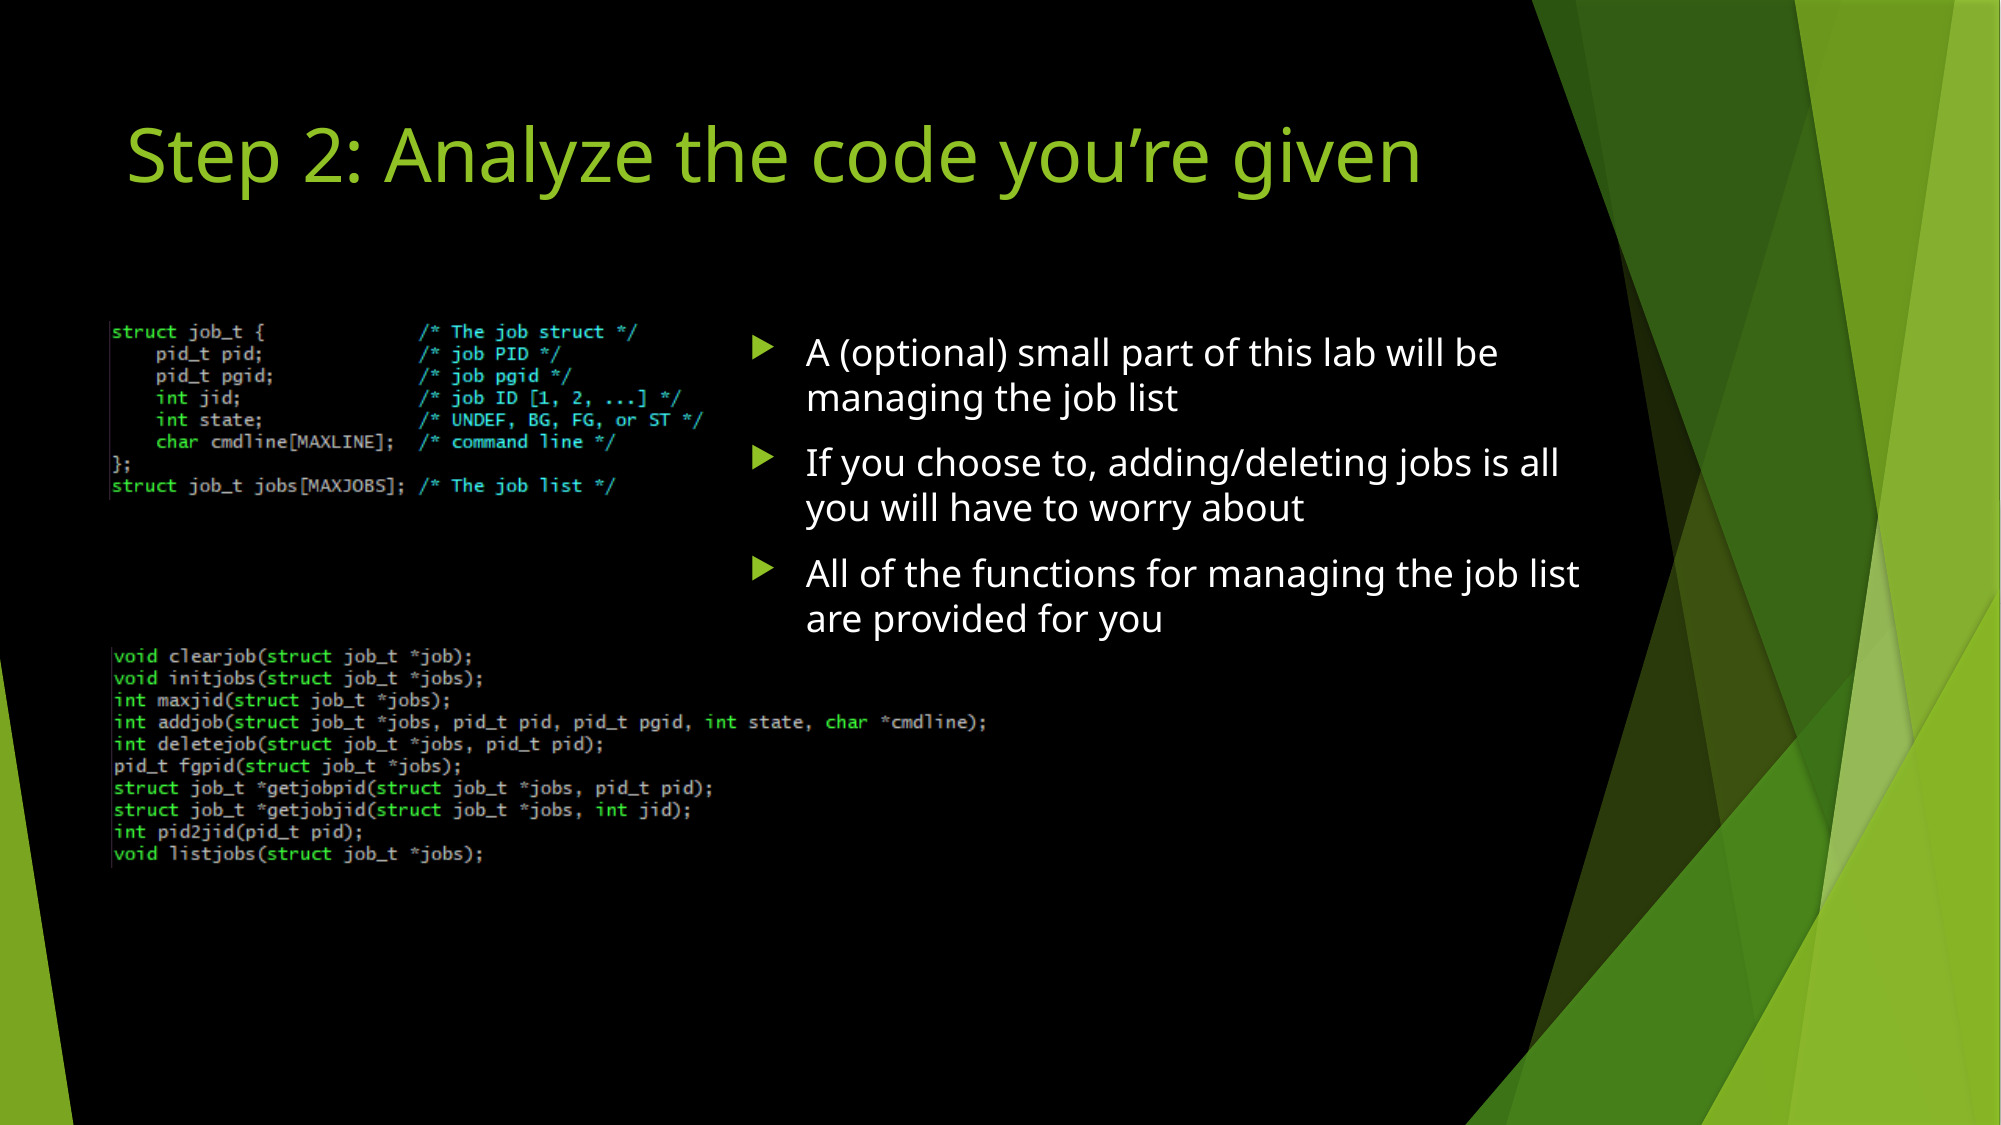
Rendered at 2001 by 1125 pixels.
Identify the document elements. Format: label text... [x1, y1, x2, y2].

picture [110, 646, 992, 869]
text_box A (optional) small part of this lab will be managing the job list If you choose to, adding/deleting jobs is all you will have to worry about All of the functions for managing the job list are provided for you [734, 321, 1636, 710]
title Step 2: Analyze the code you’re given [111, 99, 1522, 317]
picture [109, 320, 711, 500]
